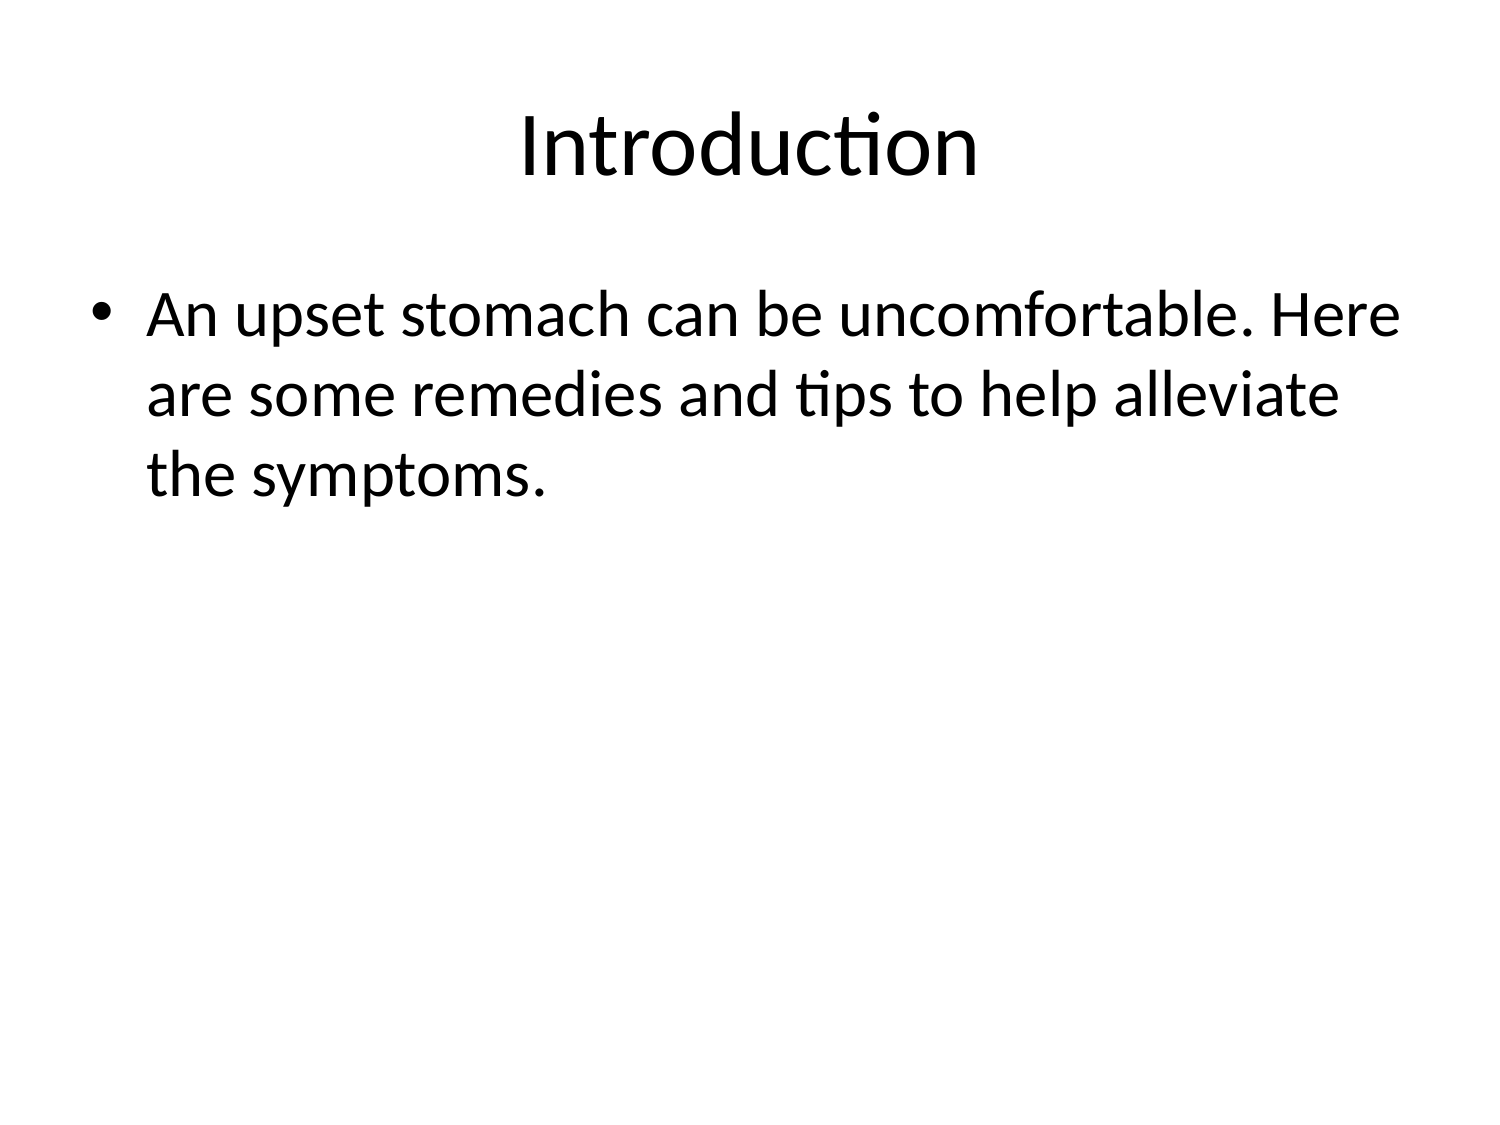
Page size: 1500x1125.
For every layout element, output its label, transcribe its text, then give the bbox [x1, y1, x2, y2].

title Introduction [75, 45, 1425, 233]
list An upset stomach can be uncomfortable. Here are some remedies and tips to help alleviate the symptoms. [75, 262, 1425, 1005]
